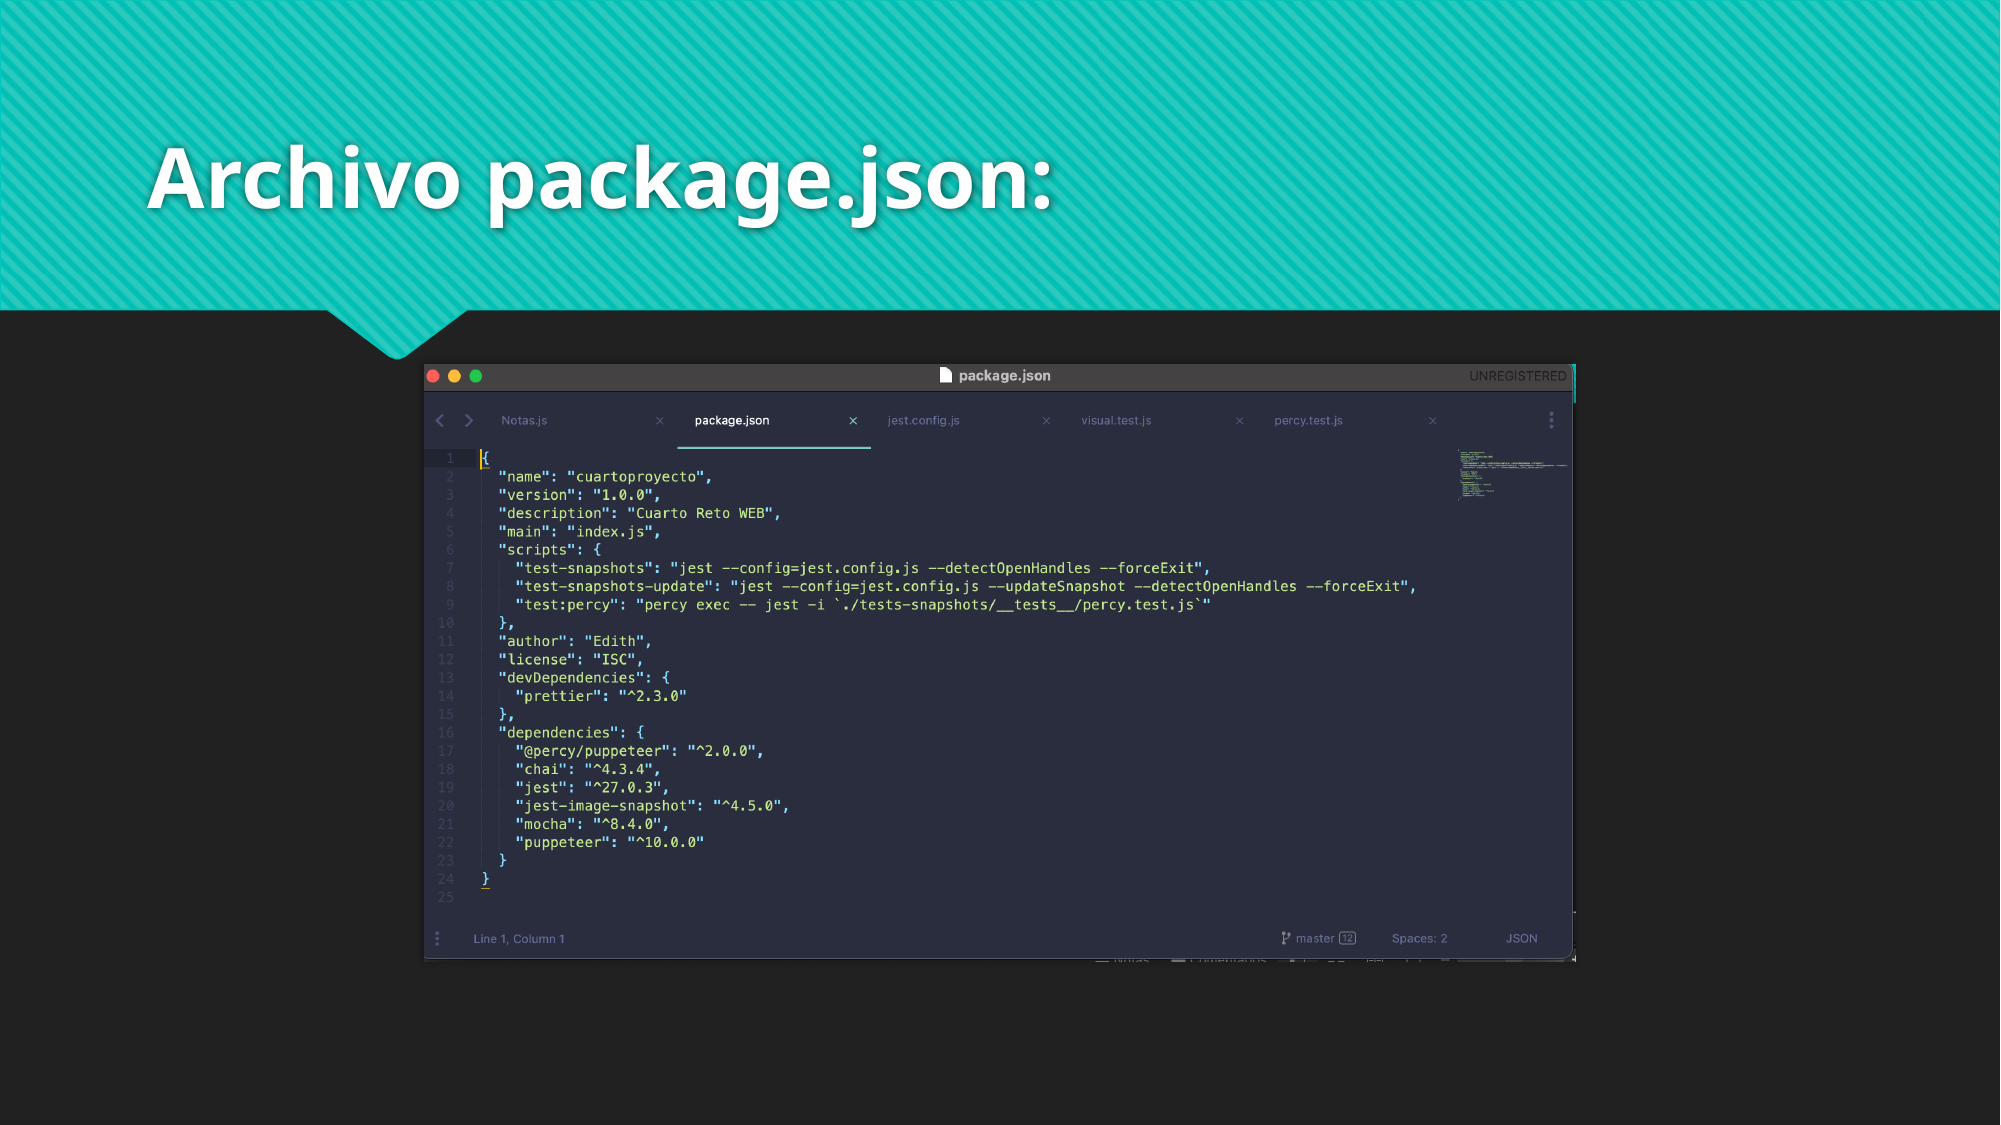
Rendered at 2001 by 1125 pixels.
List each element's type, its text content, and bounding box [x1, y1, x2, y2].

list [424, 364, 1576, 962]
title Archivo package.json: [132, 73, 1868, 233]
